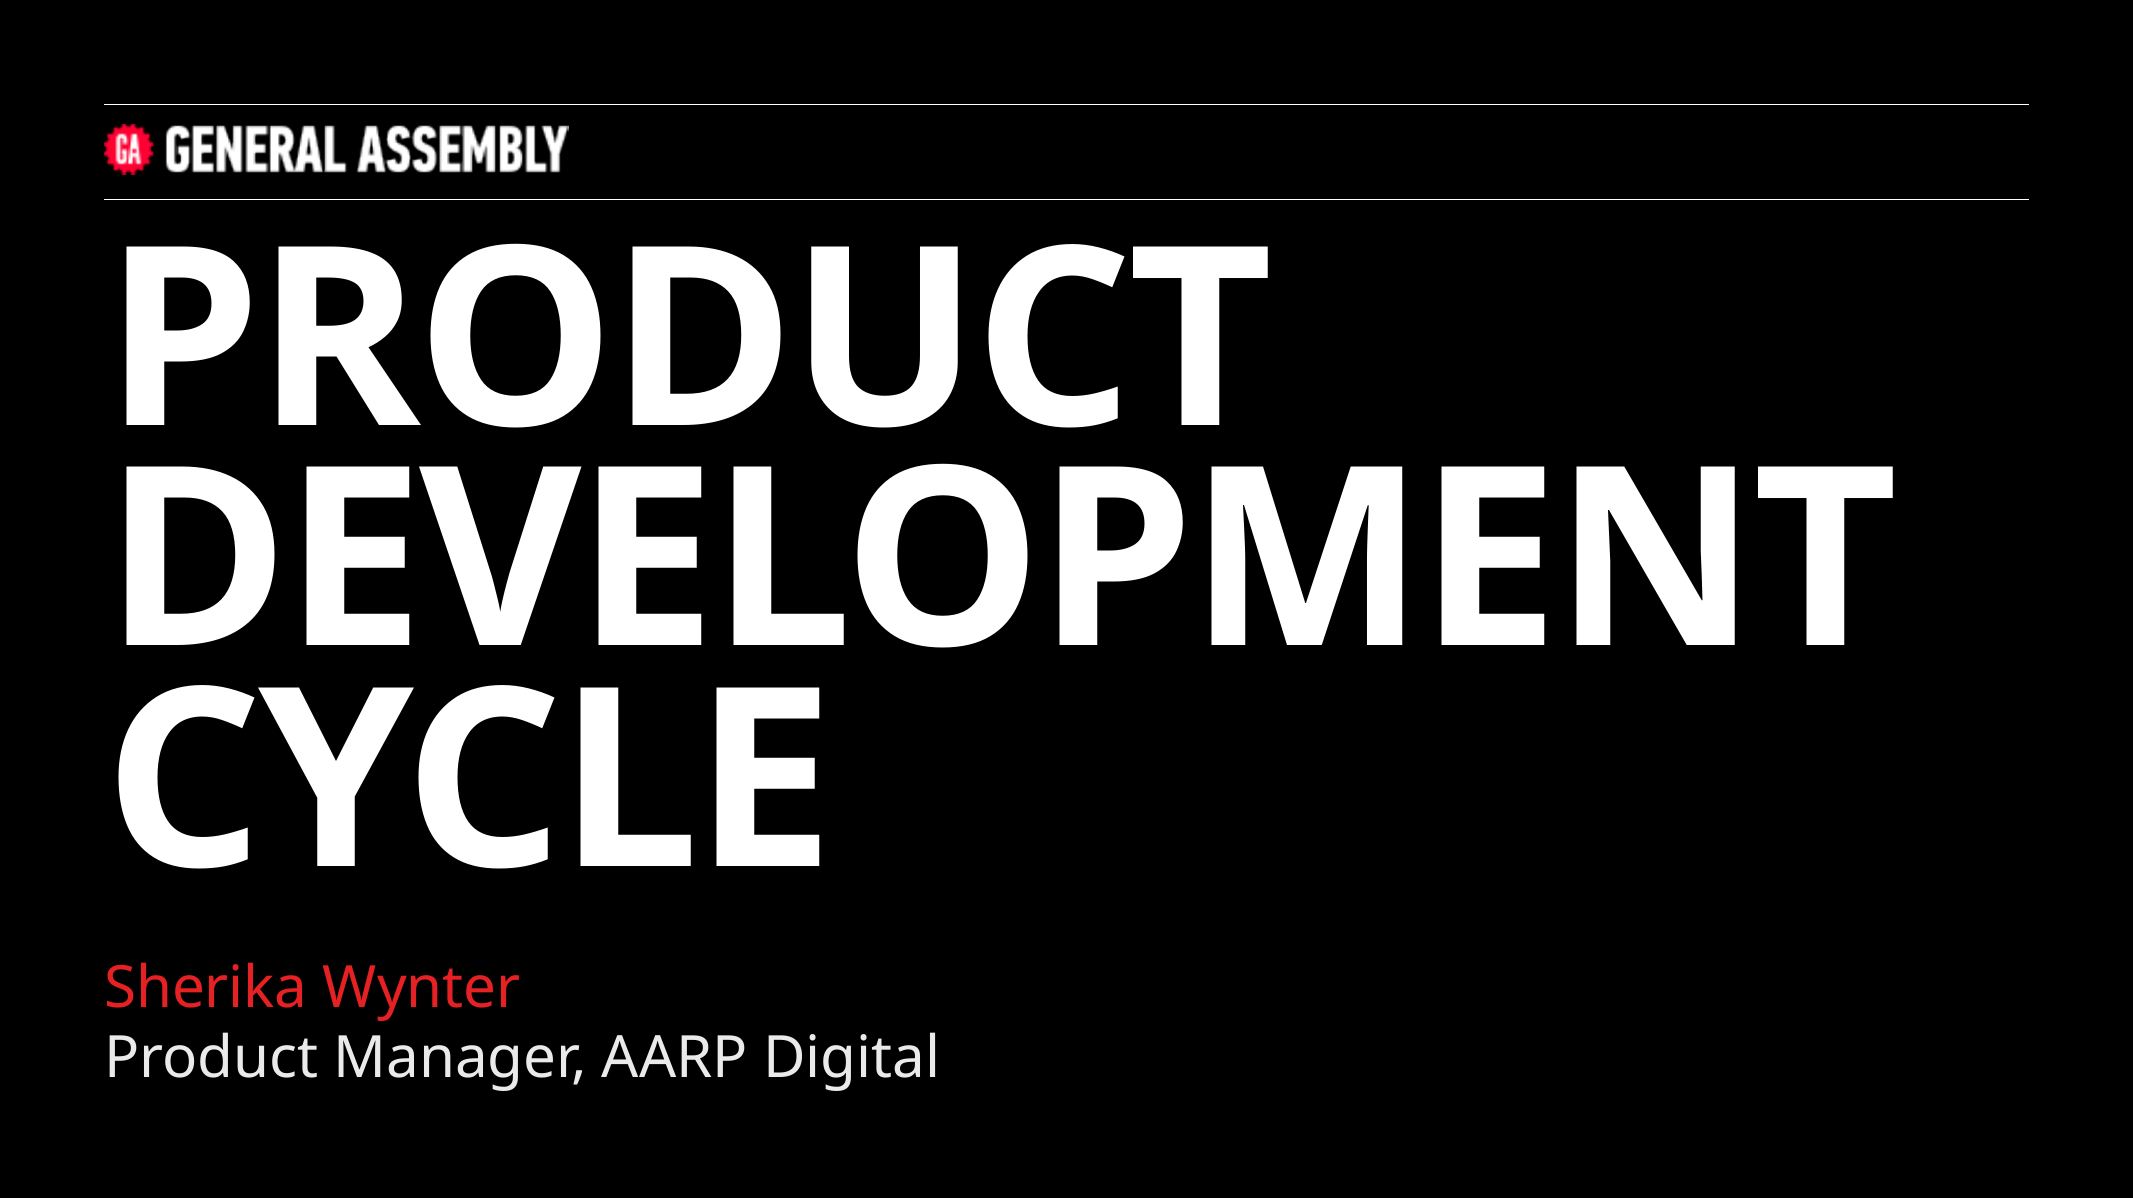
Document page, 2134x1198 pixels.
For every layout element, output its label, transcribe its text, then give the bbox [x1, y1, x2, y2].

text_box Sherika Wynter Product Manager, AARP Digital [104, 947, 2030, 1090]
text_box product development cycle [104, 254, 2030, 917]
picture [104, 124, 569, 175]
